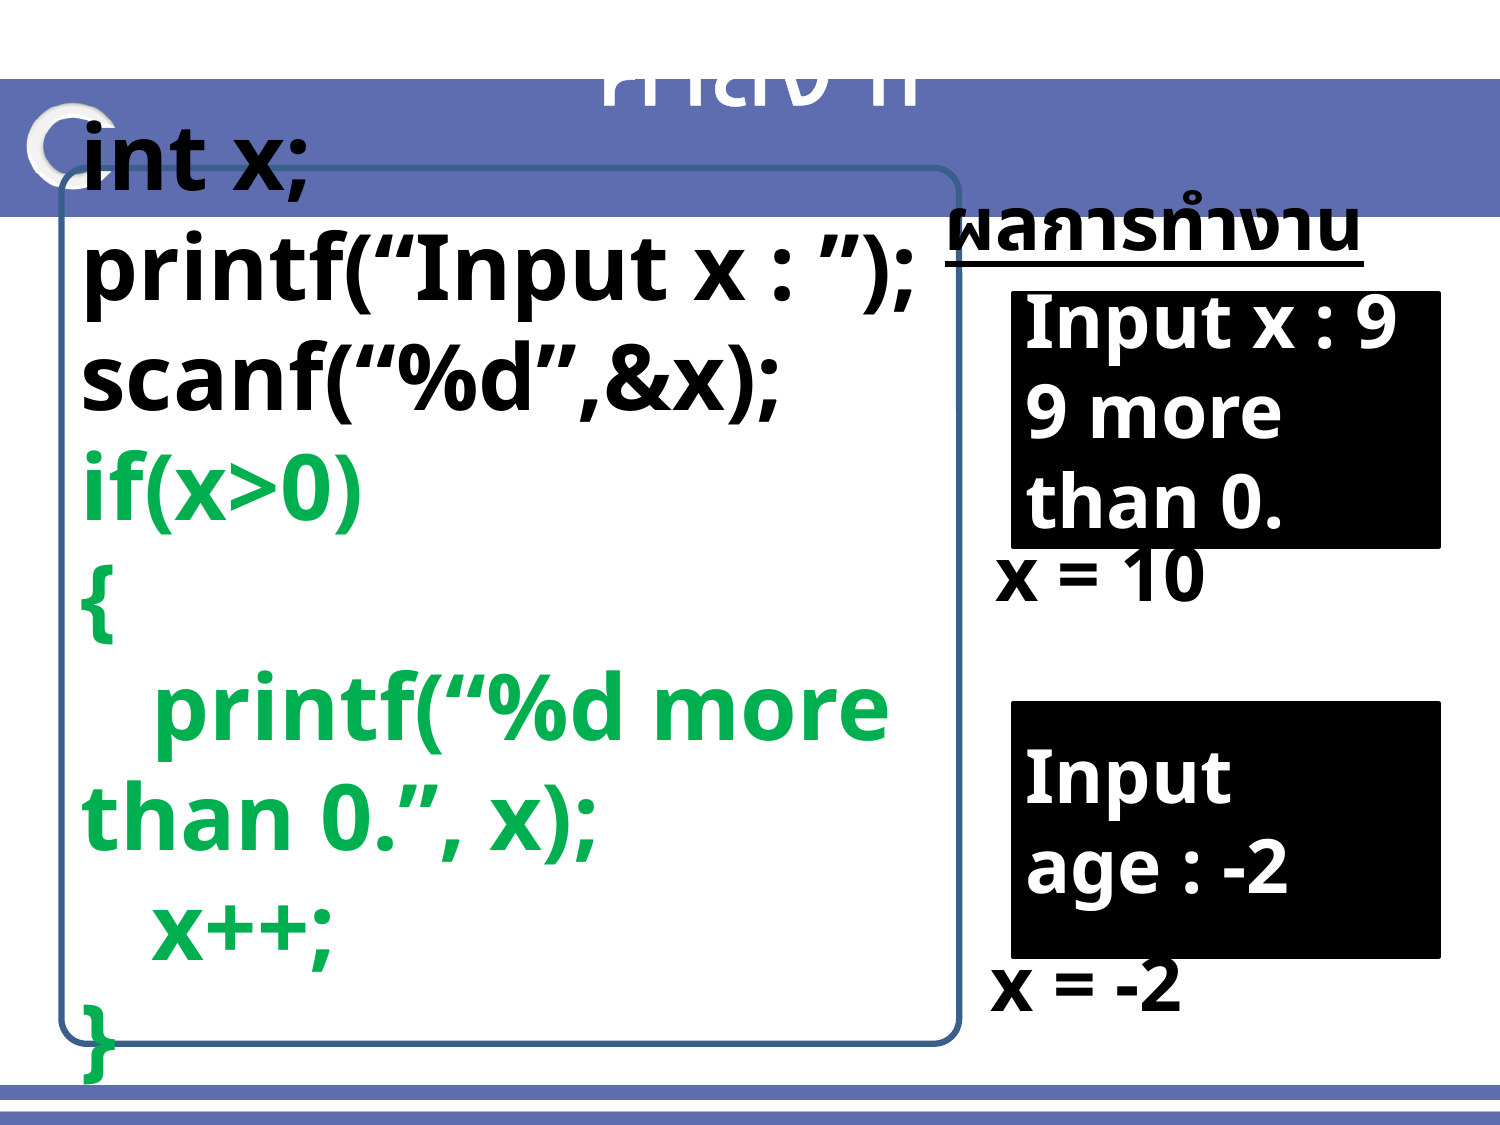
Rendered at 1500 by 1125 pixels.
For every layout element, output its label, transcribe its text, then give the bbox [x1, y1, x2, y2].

text_box x = -2 [975, 928, 1198, 1034]
text_box int x; printf(“Input x : ”); scanf(“%d”,&x); if(x>0) { printf(“%d more than 0.”, x); x++; } [59, 165, 962, 1046]
title คำสั่ง if [88, 0, 1439, 138]
text_box x = 10 [980, 519, 1222, 624]
text_box Input x : 9 9 more than 0. [1011, 291, 1441, 549]
text_box Input age : -2 [1011, 701, 1441, 959]
picture [0, 0, 1500, 1125]
text_box ผลการทำงาน [929, 167, 1379, 273]
